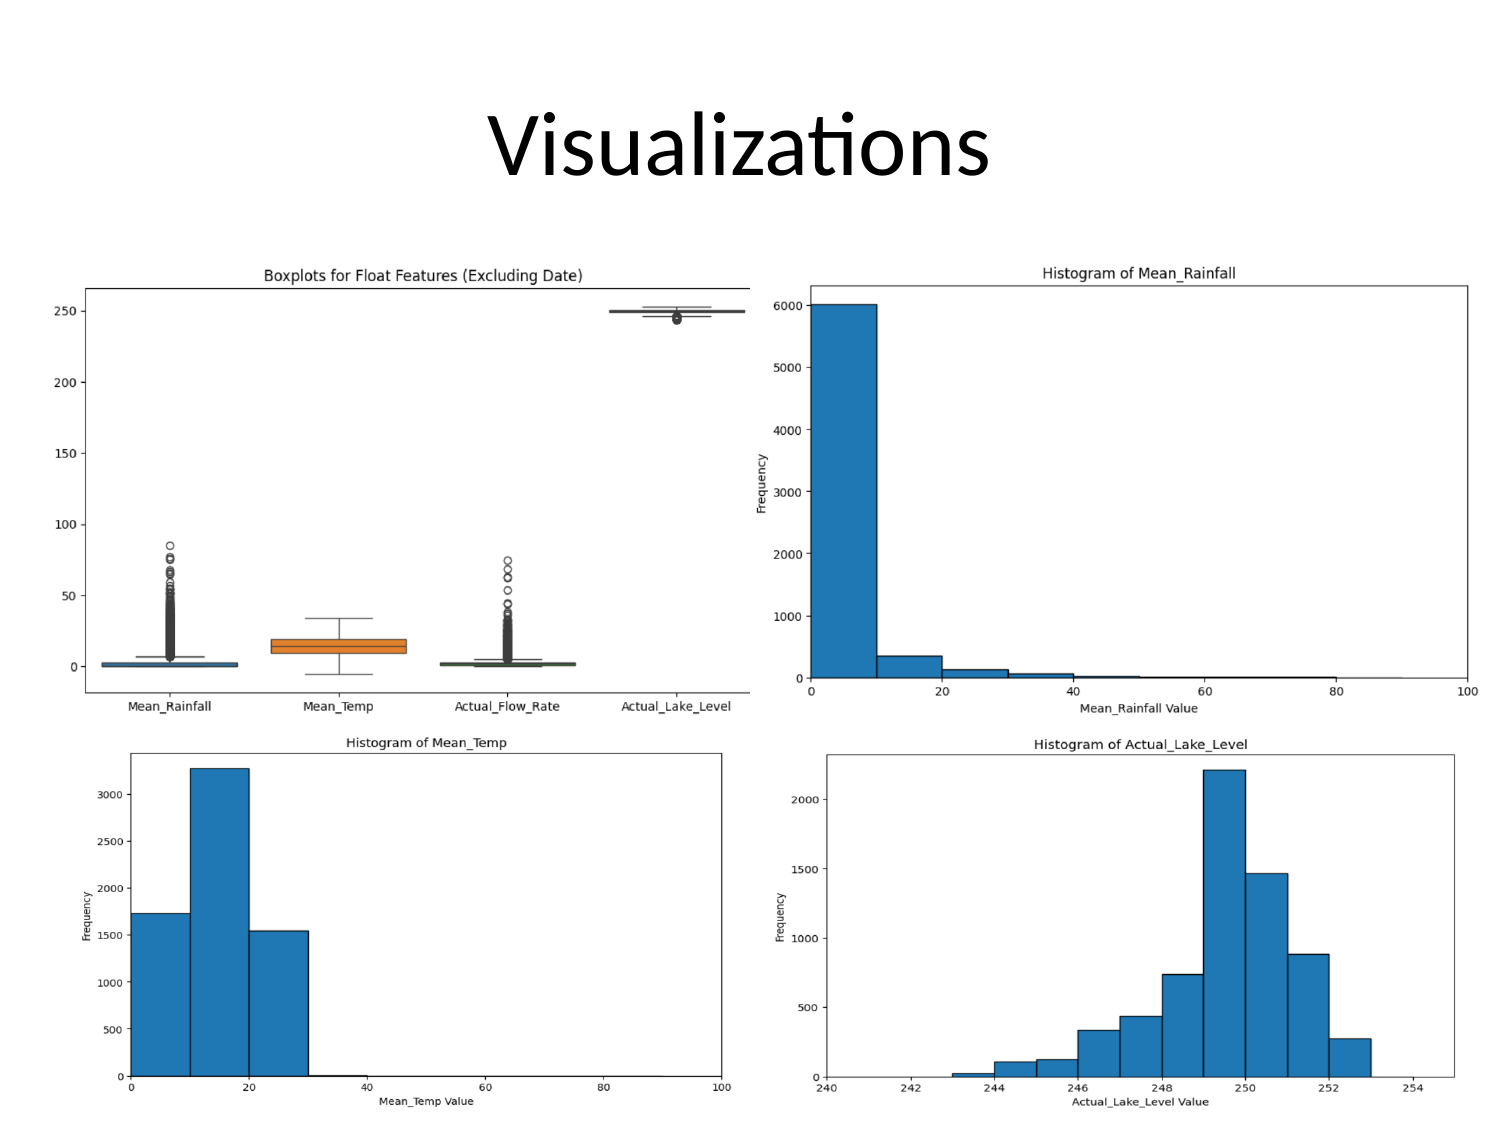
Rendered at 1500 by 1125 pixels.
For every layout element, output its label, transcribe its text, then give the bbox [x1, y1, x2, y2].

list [45, 262, 747, 721]
picture [767, 733, 1461, 1109]
picture [74, 733, 733, 1109]
picture [749, 262, 1483, 721]
title Visualizations [75, 45, 1425, 233]
